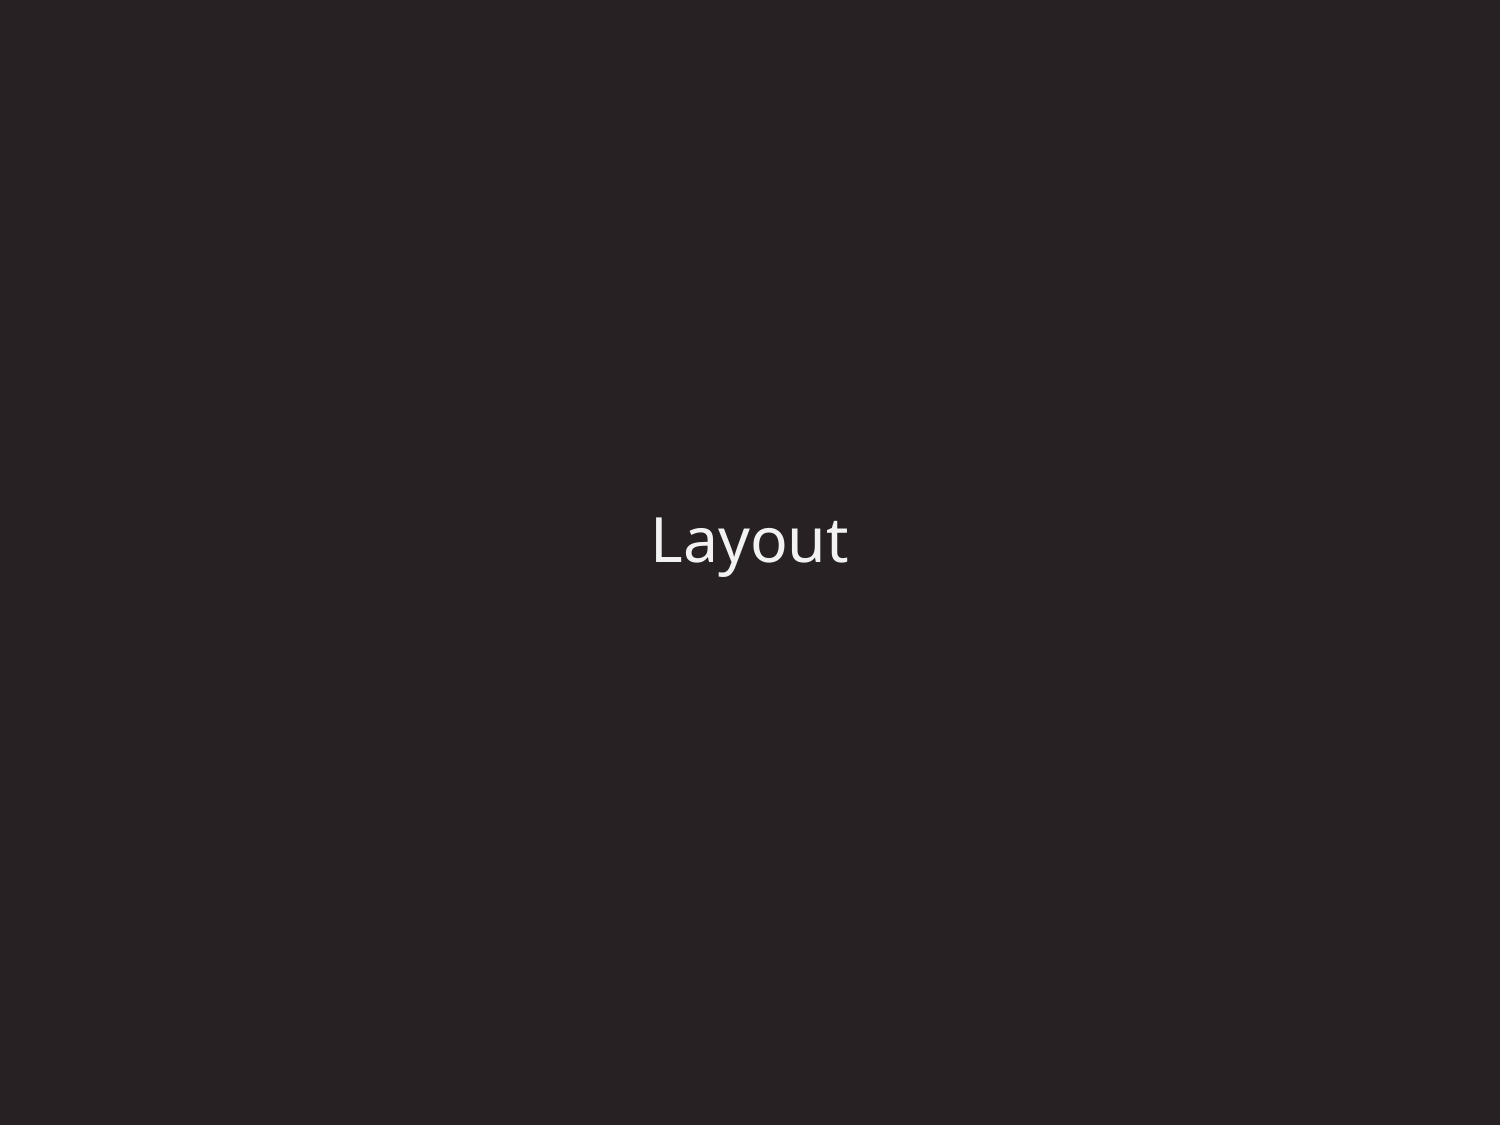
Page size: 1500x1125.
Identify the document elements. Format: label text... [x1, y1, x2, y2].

text_box Layout [544, 493, 956, 583]
